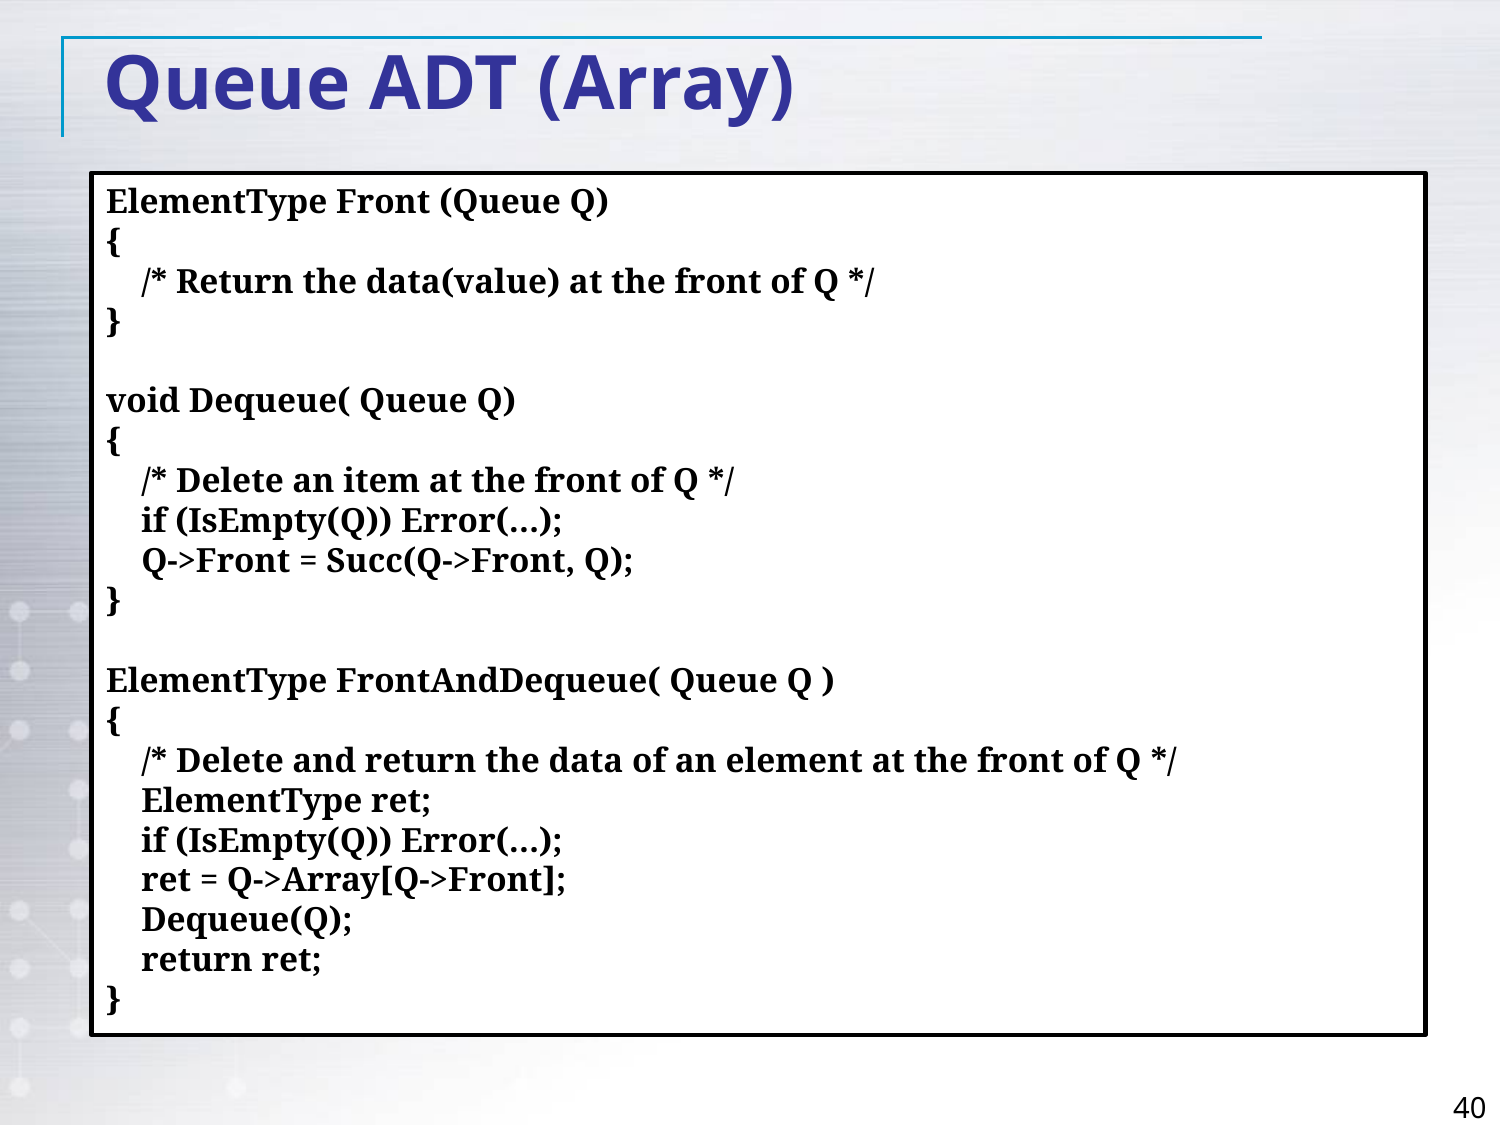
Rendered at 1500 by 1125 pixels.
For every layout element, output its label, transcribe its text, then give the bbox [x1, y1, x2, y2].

text_box Queue ADT (Array) [88, 44, 1364, 115]
text_box ElementType Front (Queue Q) { /* Return the data(value) at the front of Q */ } void Dequeue( Queue Q) { /* Delete an item at the front of Q */ if (IsEmpty(Q)) Error(…); Q->Front = Succ(Q->Front, Q); } ElementType FrontAndDequeue( Queue Q ) { /* Delete and return the data of an element at the front of Q */ ElementType ret; if (IsEmpty(Q)) Error(…); ret = Q->Array[Q->Front]; Dequeue(Q); return ret; } [89, 171, 1428, 1037]
slide_number 40 [1151, 1082, 1500, 1125]
picture [0, 0, 1500, 1125]
